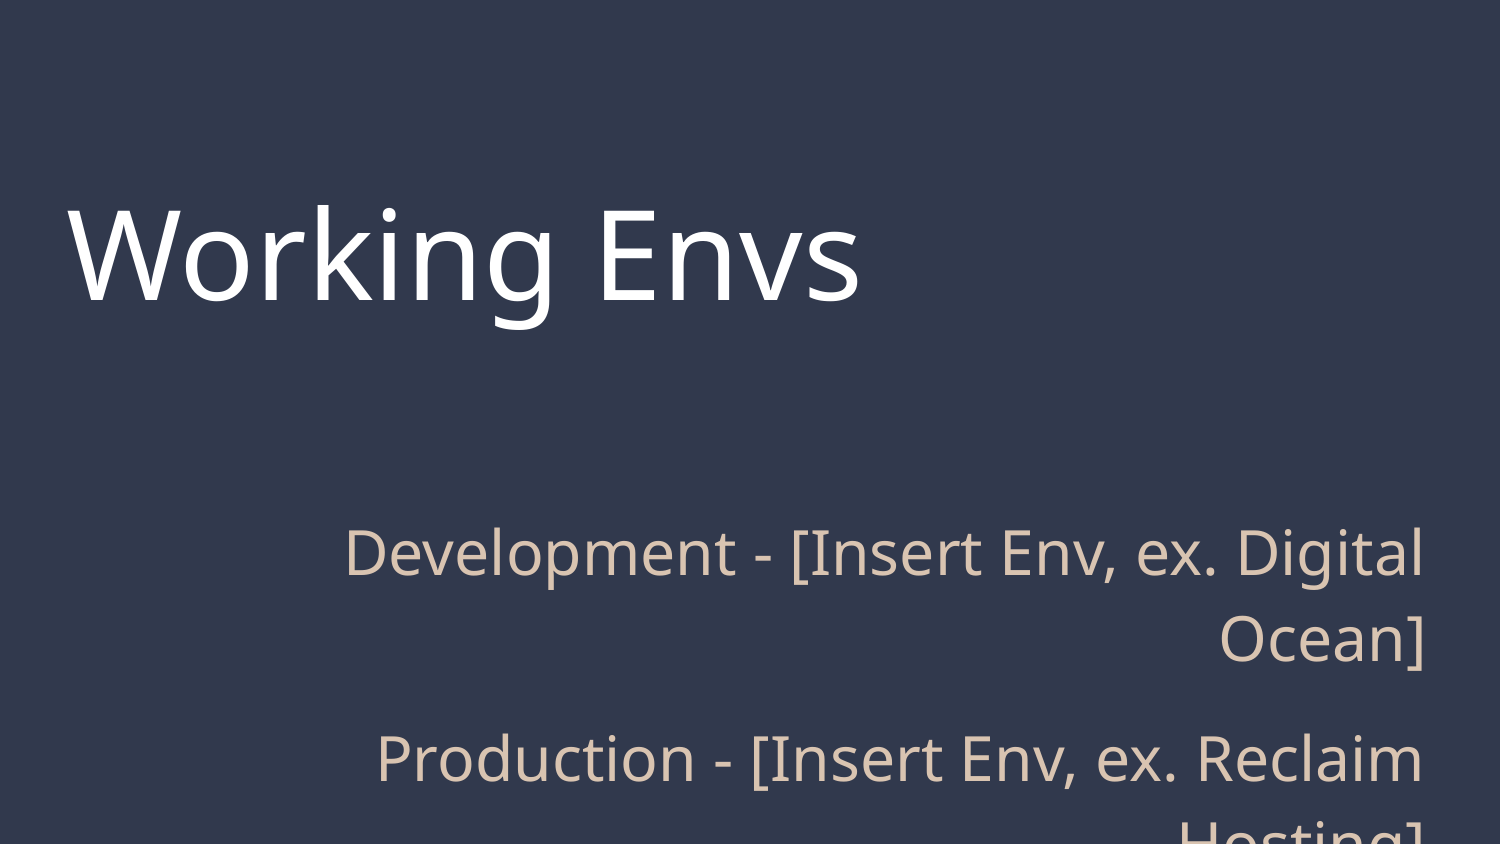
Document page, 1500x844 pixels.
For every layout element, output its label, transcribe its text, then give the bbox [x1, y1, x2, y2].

list Development - [Insert Env, ex. Digital Ocean] Production - [Insert Env, ex. Reclaim Hosting] [149, 486, 1442, 642]
title Working Envs [51, 136, 1103, 341]
